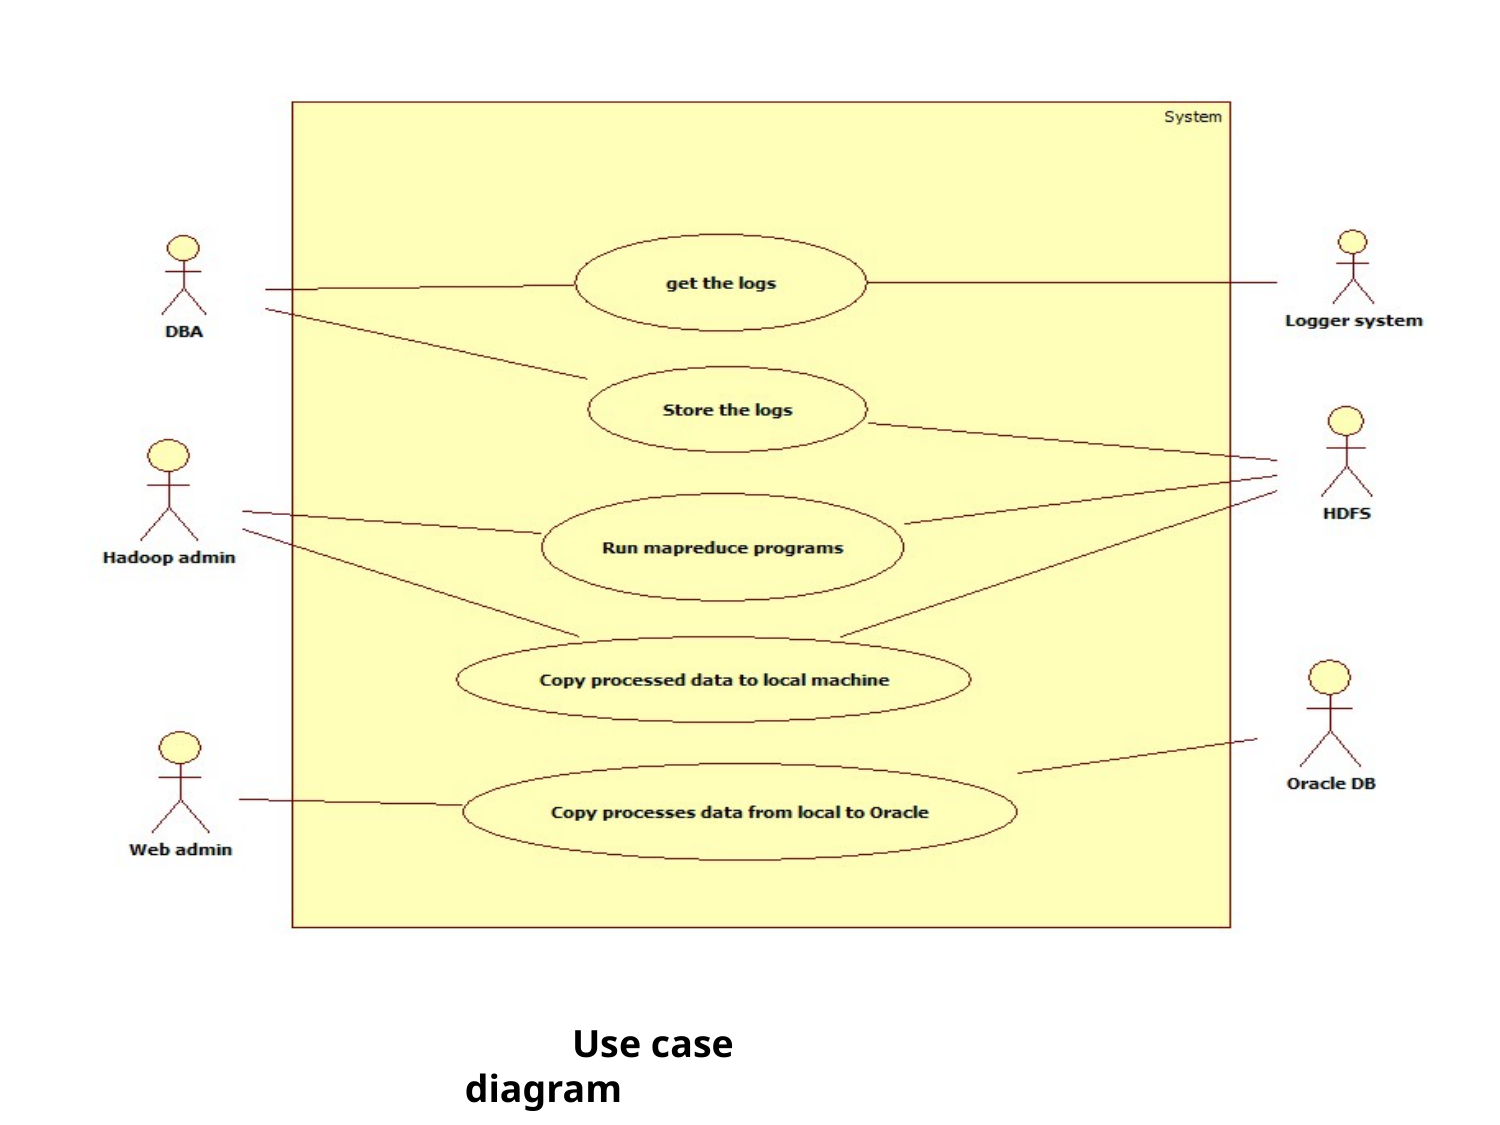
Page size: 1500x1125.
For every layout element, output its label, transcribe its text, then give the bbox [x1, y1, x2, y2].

picture [62, 74, 1463, 956]
text_box Use case diagram [450, 1012, 850, 1118]
